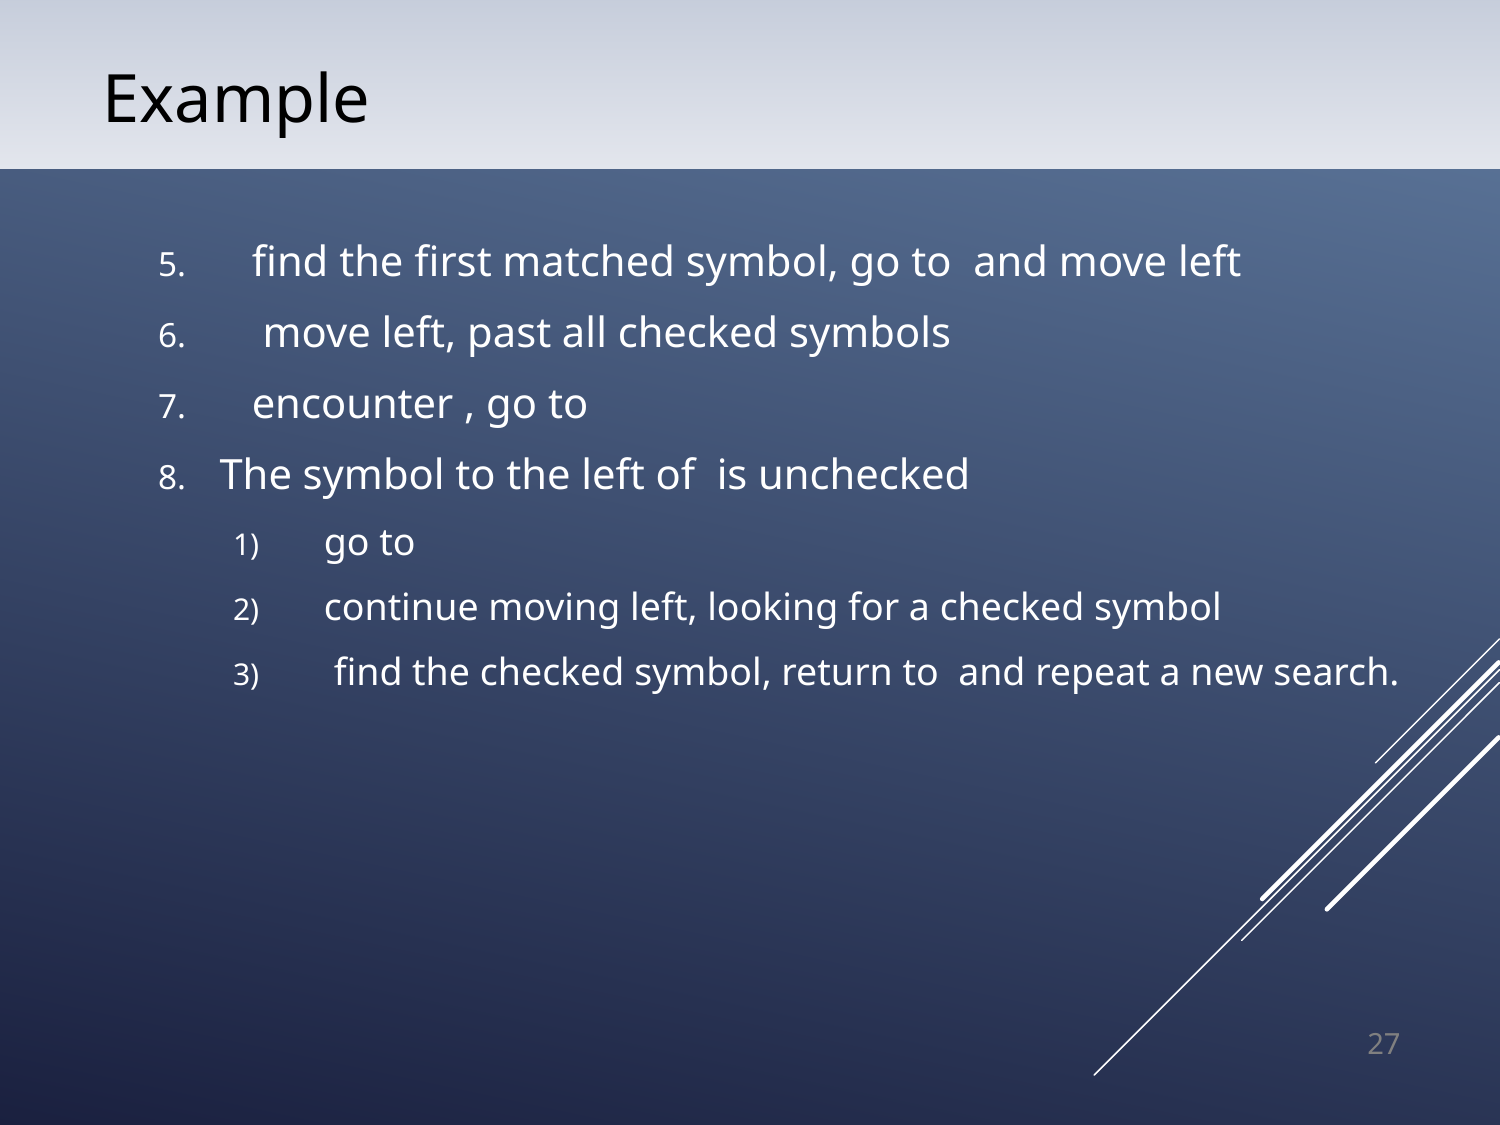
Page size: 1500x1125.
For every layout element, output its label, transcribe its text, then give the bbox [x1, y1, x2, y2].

title Example [87, 24, 1416, 169]
slide_number 27 [1328, 1002, 1416, 1073]
